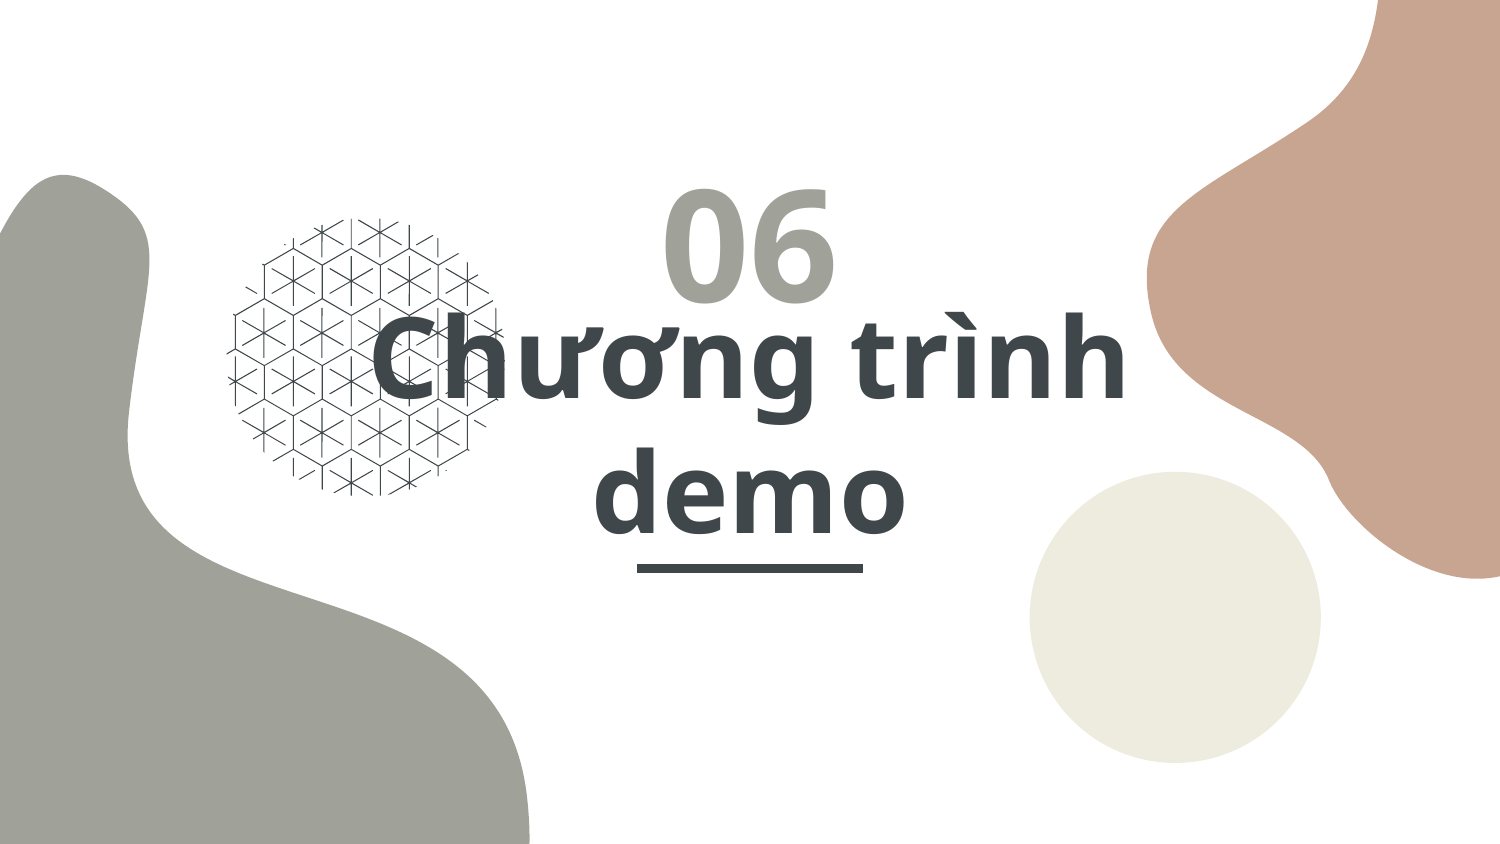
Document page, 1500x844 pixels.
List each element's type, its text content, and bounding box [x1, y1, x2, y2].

title Chương trình demo [331, 350, 1169, 521]
title 06 [331, 150, 1169, 350]
text_box [636, 564, 864, 573]
